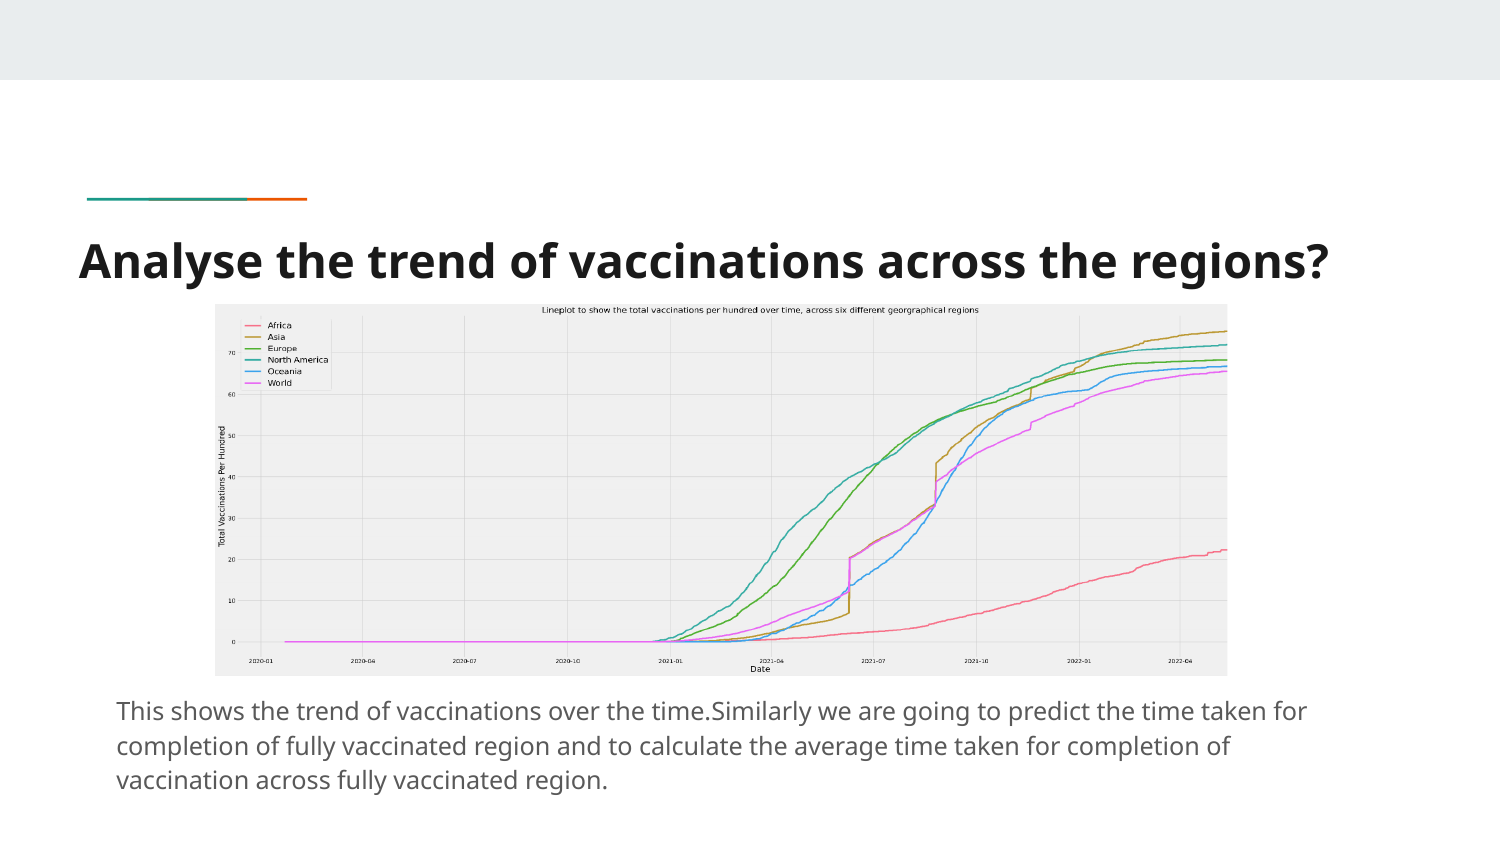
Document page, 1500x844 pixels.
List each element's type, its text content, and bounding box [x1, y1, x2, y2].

picture [214, 303, 1228, 677]
title Analyse the trend of vaccinations across the regions? [63, 216, 1381, 305]
list This shows the trend of vaccinations over the time.Similarly we are going to predict the time taken for completion of fully vaccinated region and to calculate the average time taken for completion of vaccination across fully vaccinated region. [101, 675, 1363, 811]
